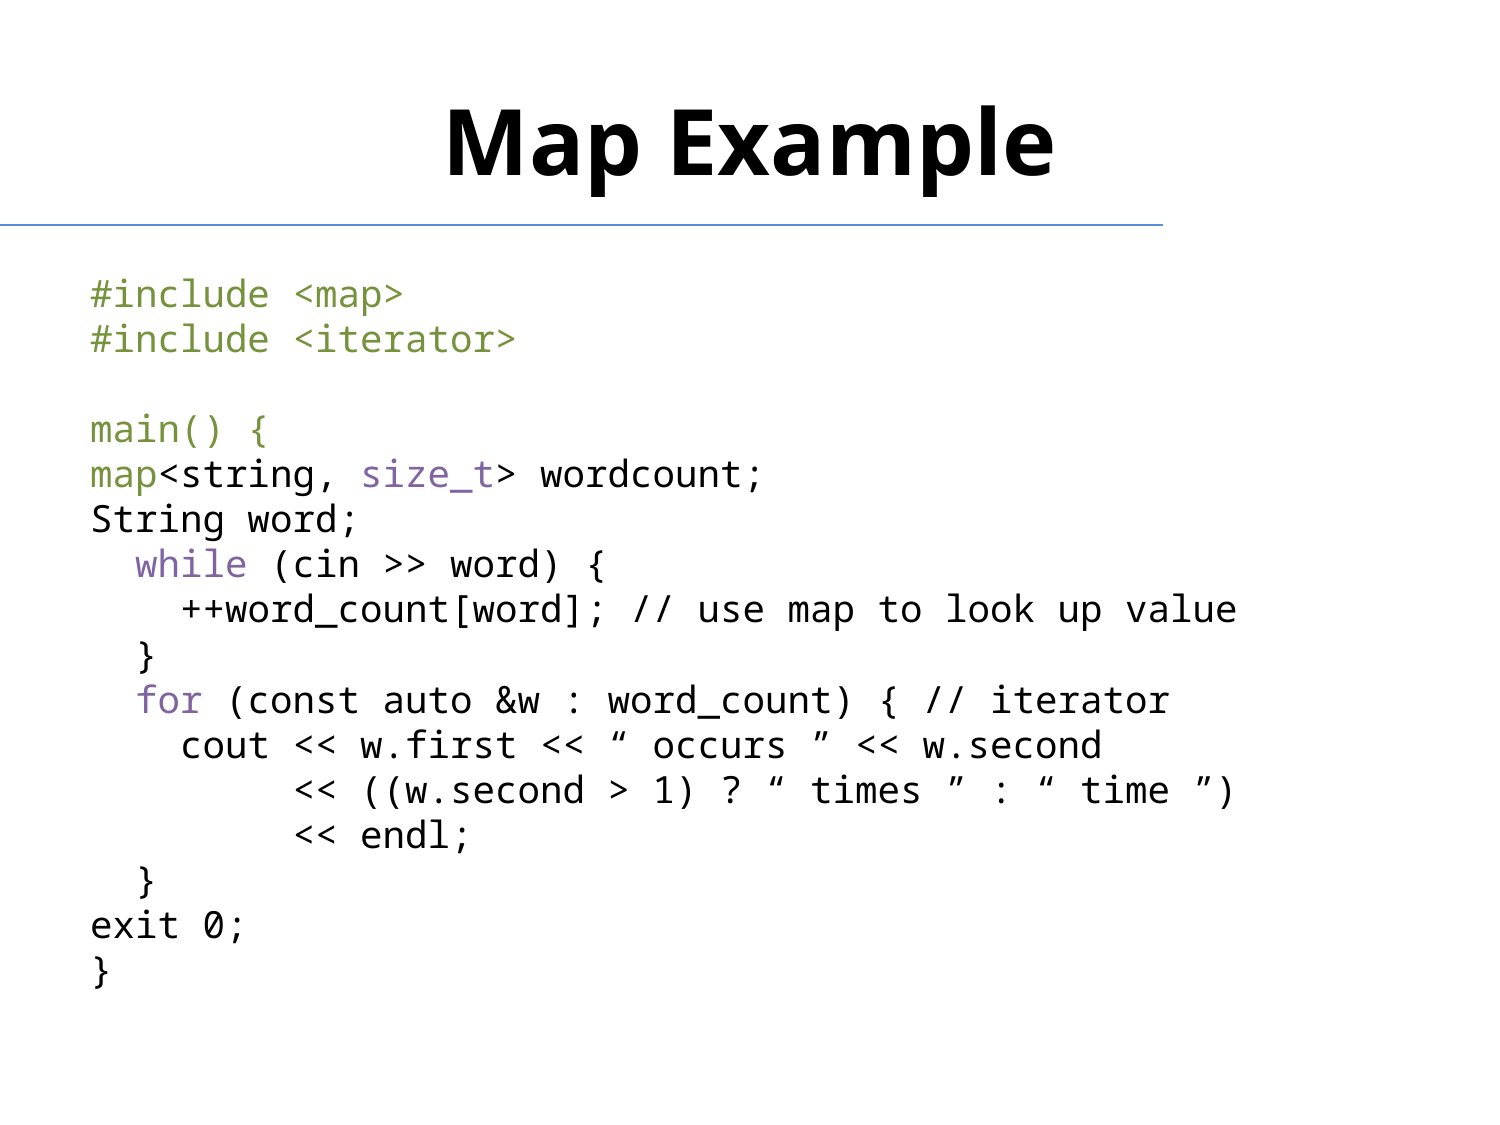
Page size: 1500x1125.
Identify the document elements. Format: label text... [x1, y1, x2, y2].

title Map Example [75, 45, 1425, 233]
list #include <map> #include <iterator> main() { map<string, size_t> wordcount; String word; while (cin >> word) { ++word_count[word]; // use map to look up value } for (const auto &w : word_count) { // iterator cout << w.first << “ occurs ” << w.second << ((w.second > 1) ? “ times ” : “ time ”) << endl; } exit 0; } [75, 262, 1425, 1005]
